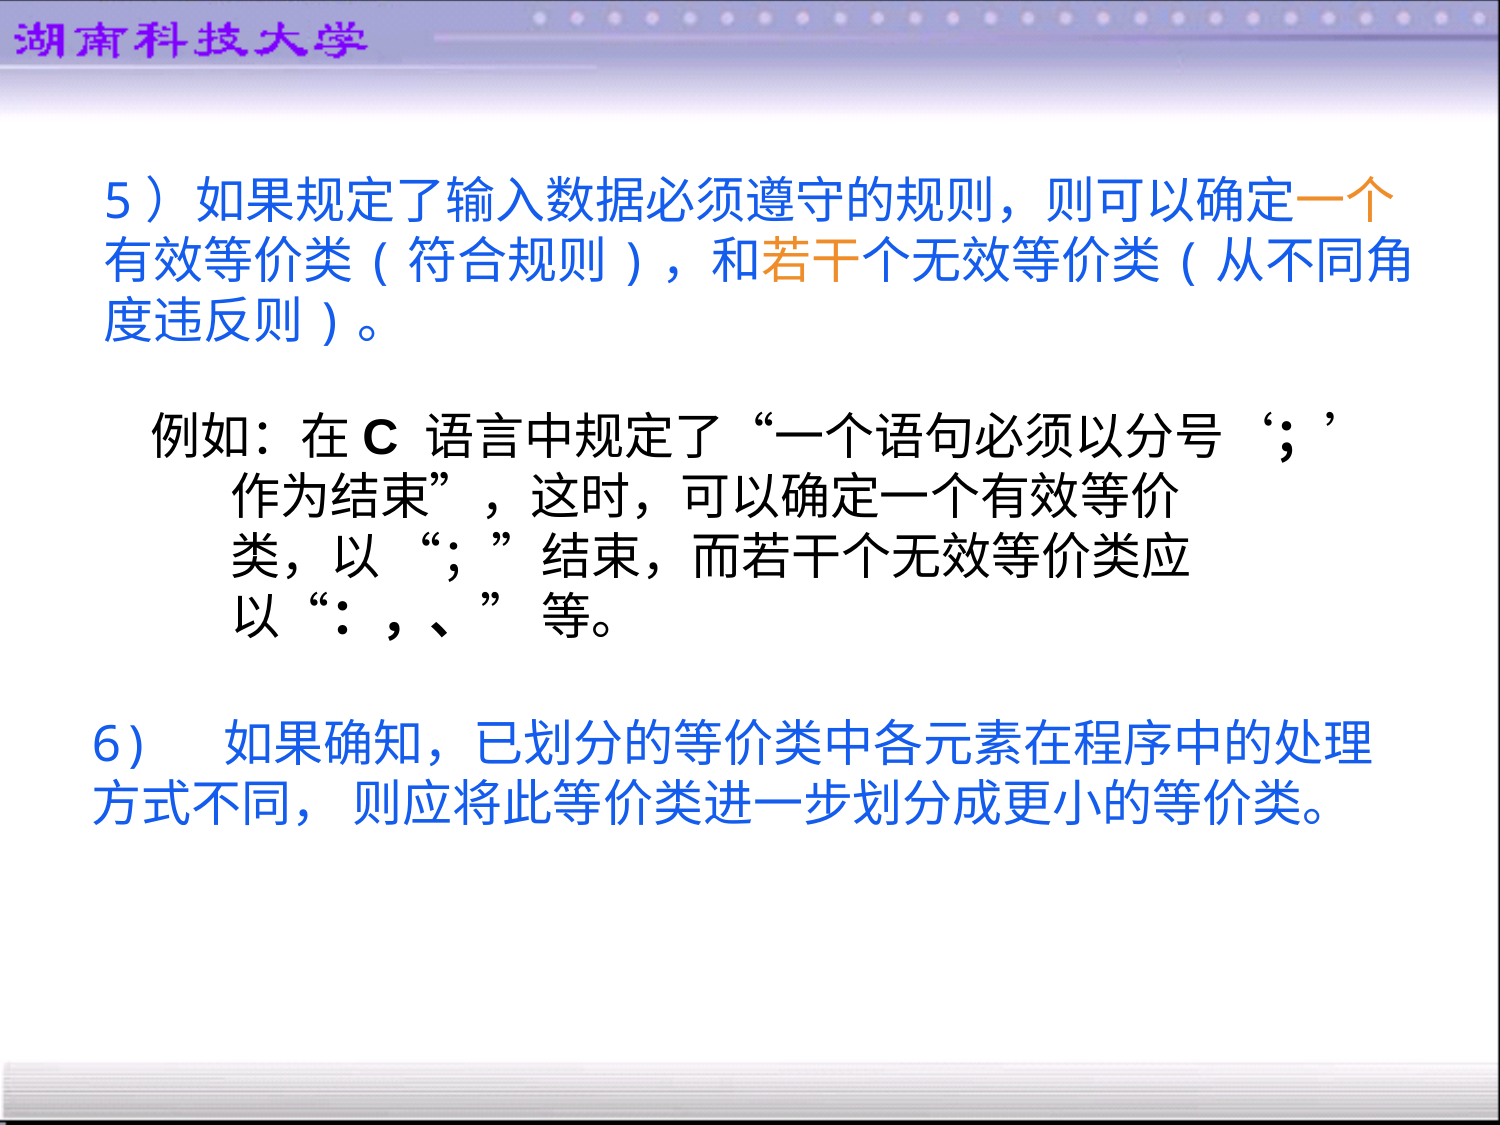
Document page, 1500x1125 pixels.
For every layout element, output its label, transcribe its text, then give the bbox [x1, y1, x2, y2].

text_box 例如：在C 语言中规定了“一个语句必须以分号‘；’ 作为结束”，这时，可以确定一个有效等价 类，以 “；”结束，而若干个无效等价类应 以“：，、” 等。 [135, 397, 1447, 652]
text_box 5）如果规定了输入数据必须遵守的规则，则可以确定一个有效等价类(符合规则)，和若干个无效等价类(从不同角度违反则)。 [88, 160, 1459, 356]
picture [0, 0, 1500, 1125]
text_box 6) 如果确知，已划分的等价类中各元素在程序中的处理方式不同， 则应将此等价类进一步划分成更小的等价类。 [76, 704, 1400, 839]
